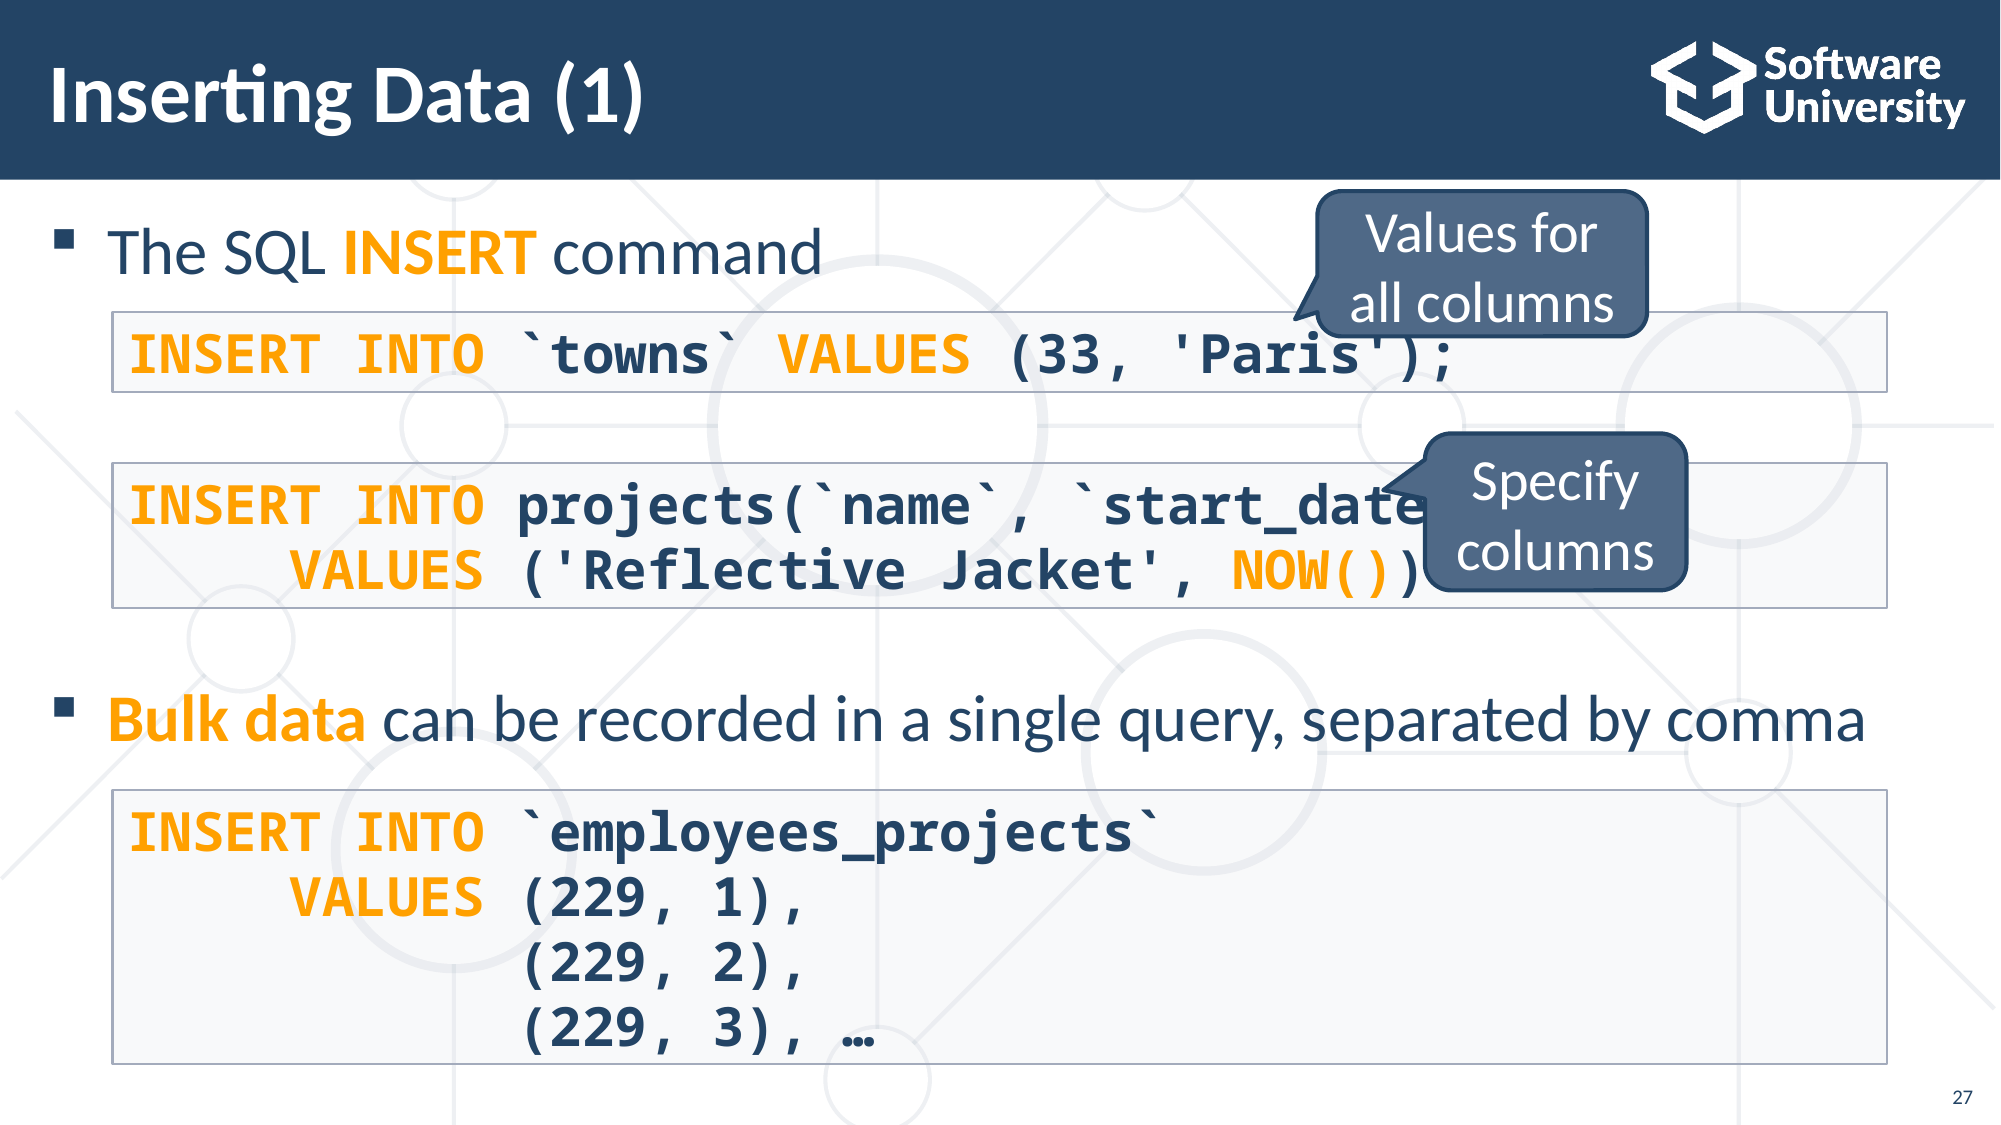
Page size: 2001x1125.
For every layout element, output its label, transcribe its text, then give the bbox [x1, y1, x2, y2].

slide_number 27 [1927, 1067, 1989, 1117]
text_box Specify columns [1381, 431, 1689, 593]
text_box INSERT INTO `employees_projects` VALUES (229, 1), (229, 2), (229, 3), … [112, 789, 1888, 1065]
text_box INSERT INTO `towns` VALUES (33, 'Paris'); [112, 312, 1888, 393]
text_box Values for all columns [1293, 189, 1650, 339]
picture [1651, 41, 1966, 134]
title Inserting Data (1) [31, 16, 1625, 162]
text_box INSERT INTO projects(`name`, `start_date`) VALUES ('Reflective Jacket', NOW()) [112, 463, 1888, 608]
list The SQL INSERT command Bulk data can be recorded in a single query, separated by comma [31, 201, 1970, 1109]
